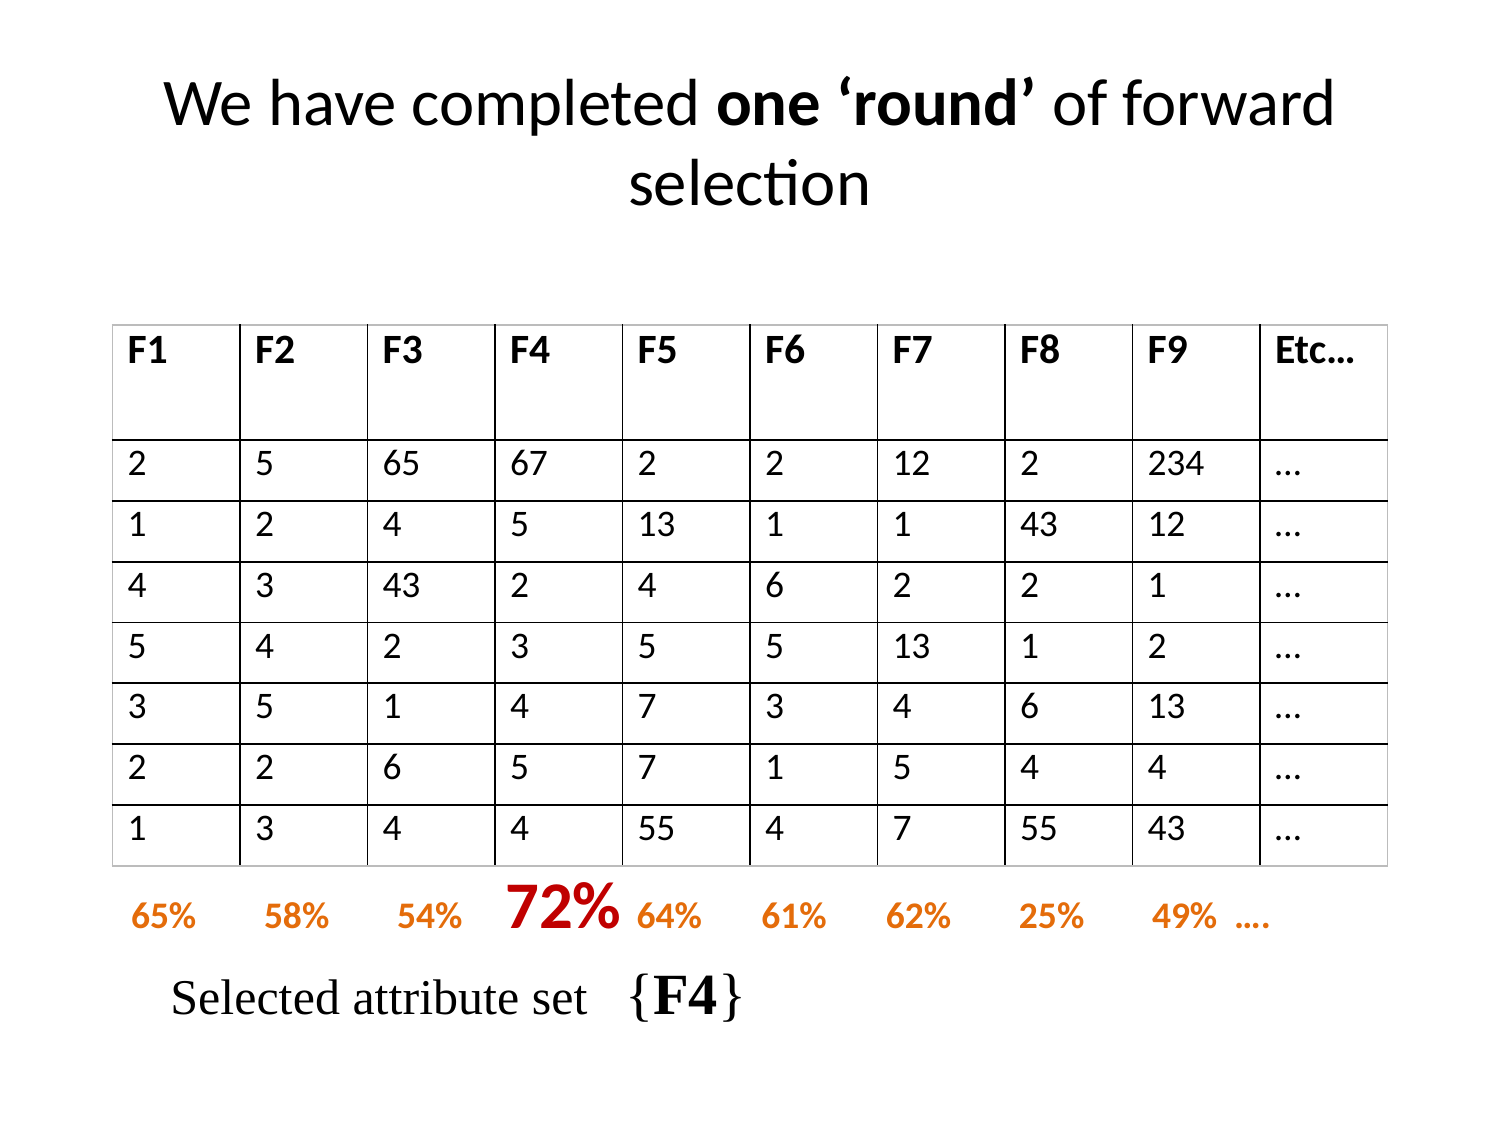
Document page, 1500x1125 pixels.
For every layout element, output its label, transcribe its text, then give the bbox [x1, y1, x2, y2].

table_cell 1 [368, 684, 494, 743]
table_cell 1 [113, 502, 239, 561]
table_cell 2 [1133, 623, 1259, 682]
table_header F1 [113, 326, 239, 439]
table_cell 7 [623, 745, 749, 804]
table_cell 6 [1006, 684, 1132, 743]
table_cell 5 [113, 623, 239, 682]
table_header F4 [496, 326, 622, 439]
table_cell 2 [623, 441, 749, 500]
table_cell 2 [751, 441, 877, 500]
table_cell 2 [1006, 441, 1132, 500]
table_cell 1 [751, 745, 877, 804]
table_cell 1 [1006, 623, 1132, 682]
title We have completed one ‘round’ of forward selection [75, 45, 1425, 233]
table_cell 3 [751, 684, 877, 743]
table_cell 2 [113, 745, 239, 804]
table_cell 3 [113, 684, 239, 743]
table_cell 55 [1006, 806, 1132, 854]
table_cell … [1261, 441, 1387, 500]
table_cell 55 [623, 806, 749, 854]
table_cell 6 [368, 745, 494, 804]
text_box Selected attribute set {F4} [155, 950, 762, 1034]
table_cell 7 [623, 684, 749, 743]
table_cell 6 [751, 563, 877, 622]
table_cell 3 [241, 563, 367, 622]
table_cell 4 [623, 563, 749, 622]
table_header F2 [241, 326, 367, 439]
table_cell 4 [368, 806, 494, 854]
table_cell 5 [878, 745, 1004, 804]
table_cell 13 [623, 502, 749, 561]
table_cell 43 [368, 563, 494, 622]
table_cell 2 [1006, 563, 1132, 622]
table_cell … [1261, 623, 1387, 682]
table_cell 4 [241, 623, 367, 682]
table_cell 4 [878, 684, 1004, 743]
table_cell 4 [113, 563, 239, 622]
table_cell … [1261, 806, 1387, 854]
table_cell 4 [496, 806, 622, 854]
table_cell 7 [878, 806, 1004, 854]
table_header F3 [368, 326, 494, 439]
table_cell … [1261, 745, 1387, 804]
table_cell 2 [241, 502, 367, 561]
table_cell 5 [751, 623, 877, 682]
table_cell 234 [1133, 441, 1259, 500]
table_cell … [1261, 502, 1387, 561]
table_cell 4 [1006, 745, 1132, 804]
table_cell 5 [623, 623, 749, 682]
table_header Etc… [1261, 326, 1387, 439]
table_cell 67 [496, 441, 622, 500]
table_cell … [1261, 684, 1387, 743]
table_cell 4 [751, 806, 877, 854]
table_cell 1 [751, 502, 877, 561]
table_cell 5 [496, 502, 622, 561]
table_cell 2 [113, 441, 239, 500]
table_header F7 [878, 326, 1004, 439]
table_cell 1 [113, 806, 239, 865]
table_cell 4 [368, 502, 494, 561]
table_cell 5 [496, 745, 622, 804]
table_cell 13 [1133, 684, 1259, 743]
table_cell 43 [1133, 806, 1259, 854]
table_header F5 [623, 326, 749, 439]
table_cell 2 [496, 563, 622, 622]
table_cell 5 [241, 441, 367, 500]
table_cell 3 [241, 806, 367, 854]
table_cell 13 [878, 623, 1004, 682]
table_cell 1 [878, 502, 1004, 561]
table_cell 5 [241, 684, 367, 743]
table_cell 1 [1133, 563, 1259, 622]
table_cell 2 [878, 563, 1004, 622]
table_header F6 [751, 326, 877, 439]
table_cell 2 [368, 623, 494, 682]
table_cell … [1261, 563, 1387, 622]
table_cell 12 [878, 441, 1004, 500]
table_cell 12 [1133, 502, 1259, 561]
text_box 65% 58% 54% 72% 64% 61% 62% 25% 49% …. [116, 854, 1449, 950]
table_cell 4 [496, 684, 622, 743]
table_cell 65 [368, 441, 494, 500]
table_header F9 [1133, 326, 1259, 439]
table_cell 4 [1133, 745, 1259, 804]
table_cell 43 [1006, 502, 1132, 561]
table_header F8 [1006, 326, 1132, 439]
table_cell 3 [496, 623, 622, 682]
table_cell 2 [241, 745, 367, 804]
